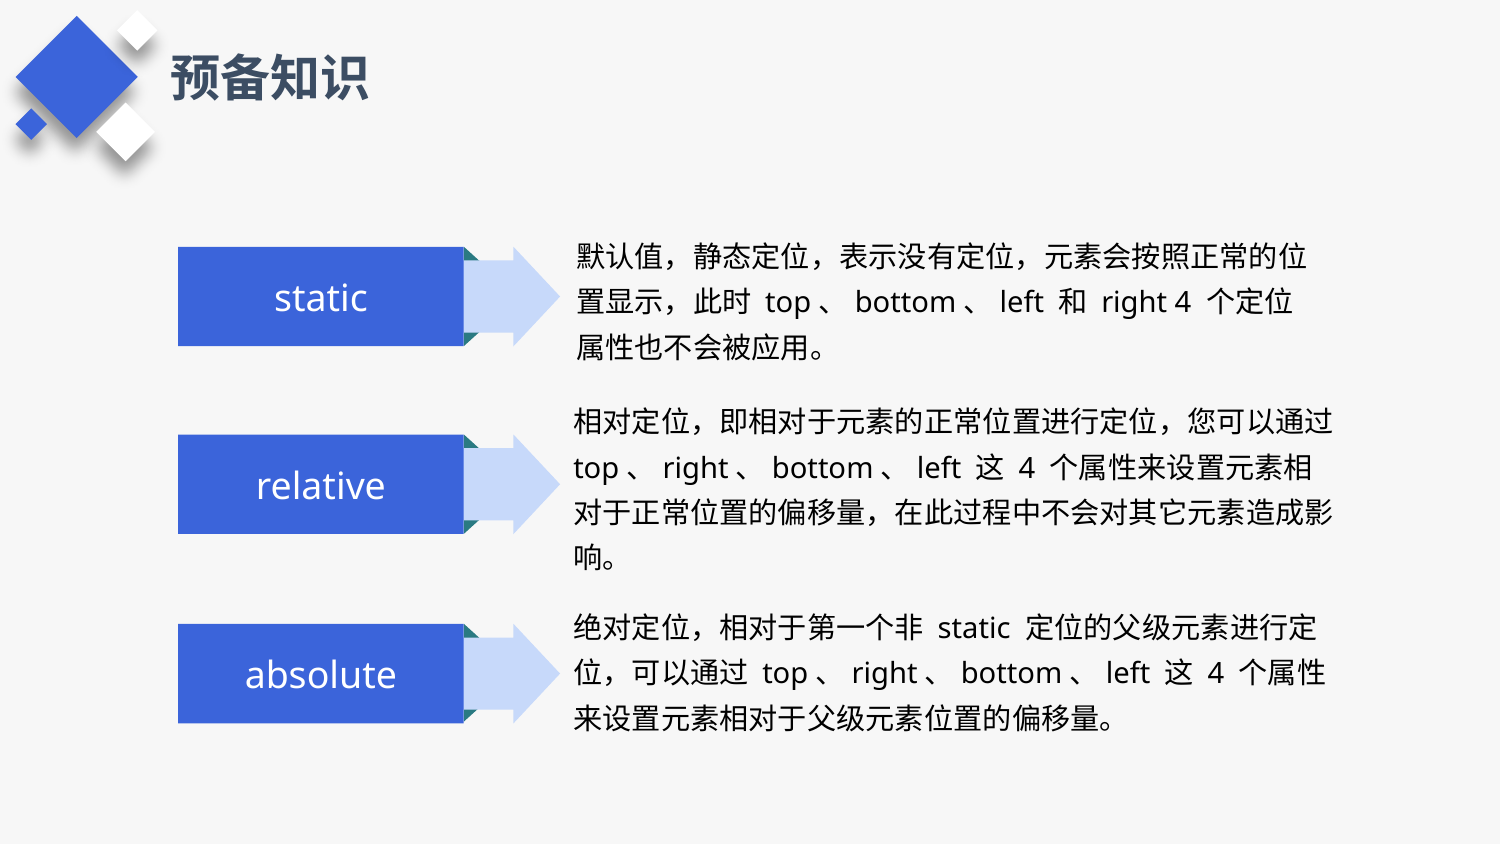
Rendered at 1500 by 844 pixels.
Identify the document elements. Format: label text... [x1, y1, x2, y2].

text_box [94, 101, 157, 163]
text_box [14, 14, 140, 140]
text_box [465, 431, 562, 537]
text_box [462, 621, 479, 636]
text_box 相对定位，即相对于元素的正常位置进行定位，您可以通过 top、right、bottom、left 这 4 个属性来设置元素相对于正常位置的偏移量，在此过程中不会对其它元素造成影响。 [573, 435, 1339, 533]
text_box 绝对定位，相对于第一个非 static 定位的父级元素进行定位，可以通过 top、right、bottom、left 这 4 个属性来设置元素相对于父级元素位置的偏移量。 [573, 618, 1339, 716]
text_box 默认值，静态定位，表示没有定位，元素会按照正常的位置显示，此时 top、bottom、left 和 right 4 个定位属性也不会被应用。 [576, 243, 1321, 349]
text_box absolute [177, 623, 465, 724]
text_box [462, 244, 479, 259]
text_box [465, 621, 562, 726]
text_box 预备知识 [155, 39, 386, 114]
text_box static [177, 246, 465, 347]
text_box [465, 434, 480, 447]
text_box [465, 711, 478, 722]
text_box [13, 106, 49, 142]
text_box [465, 244, 562, 349]
text_box [115, 8, 159, 53]
text_box [462, 522, 479, 537]
text_box relative [177, 433, 465, 535]
text_box [462, 334, 479, 349]
